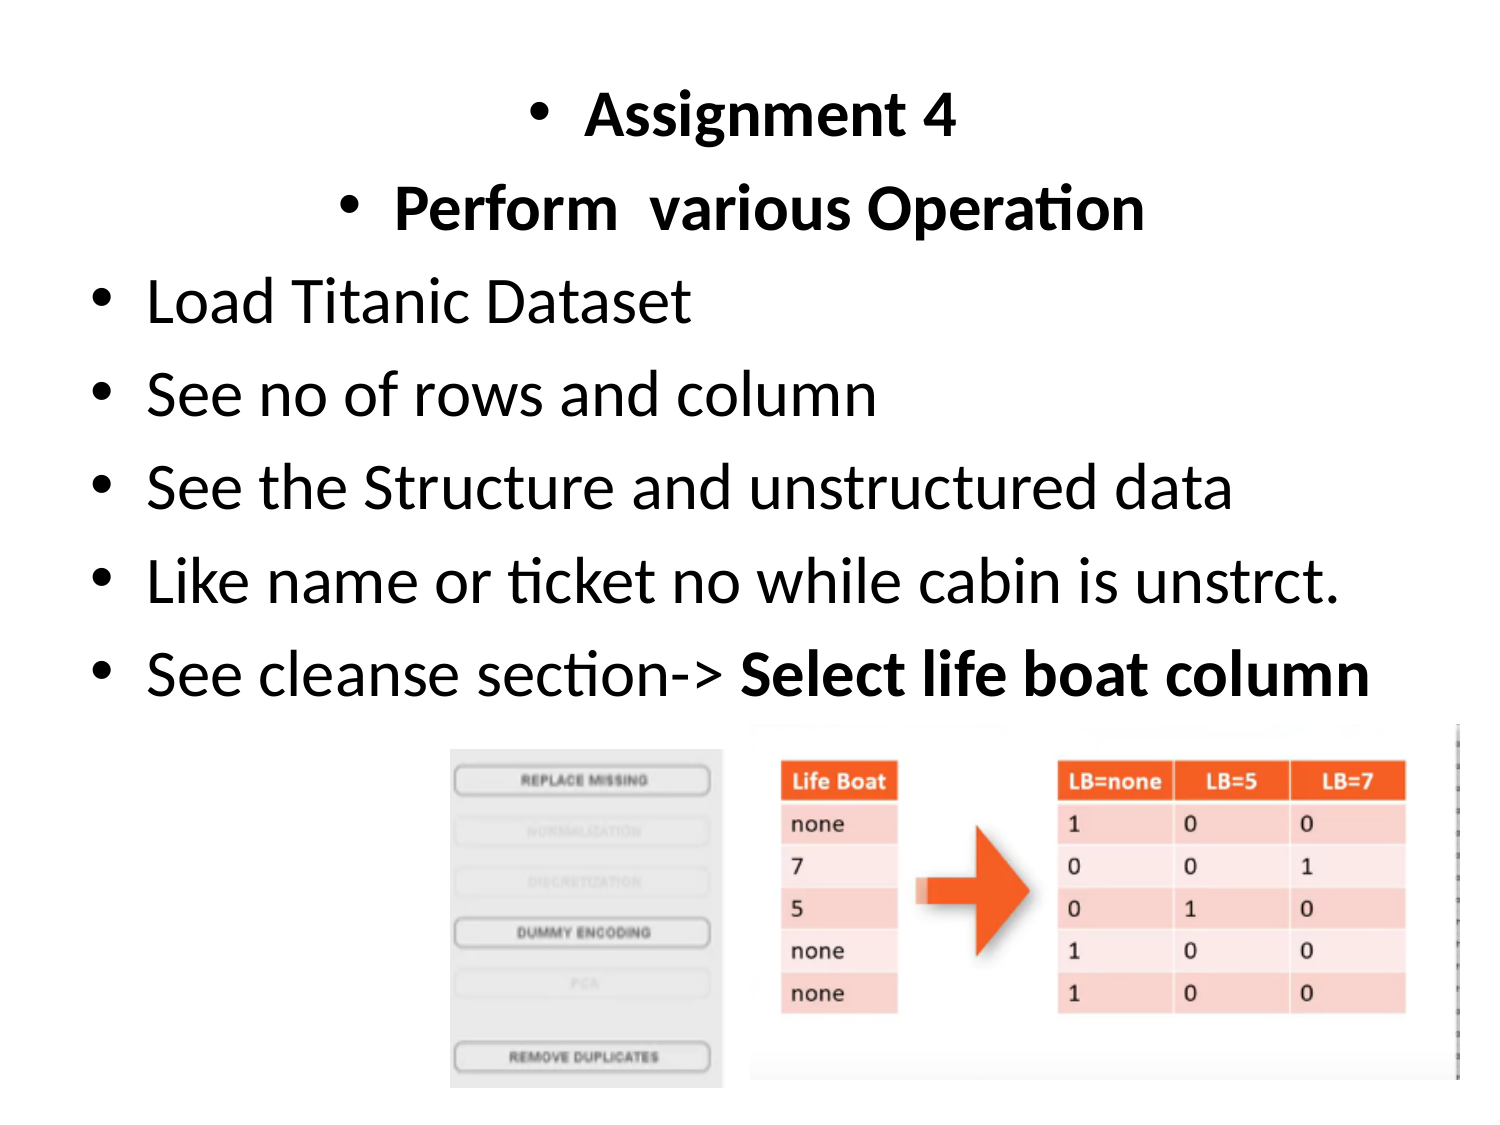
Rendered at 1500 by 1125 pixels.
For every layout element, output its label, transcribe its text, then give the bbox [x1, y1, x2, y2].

picture [449, 749, 726, 1088]
list Assignment 4 Perform various Operation Load Titanic Dataset See no of rows and column See the Structure and unstructured data Like name or ticket no while cabin is unstrct. See cleanse section-> Select life boat column [75, 62, 1425, 1005]
picture [749, 724, 1460, 1080]
